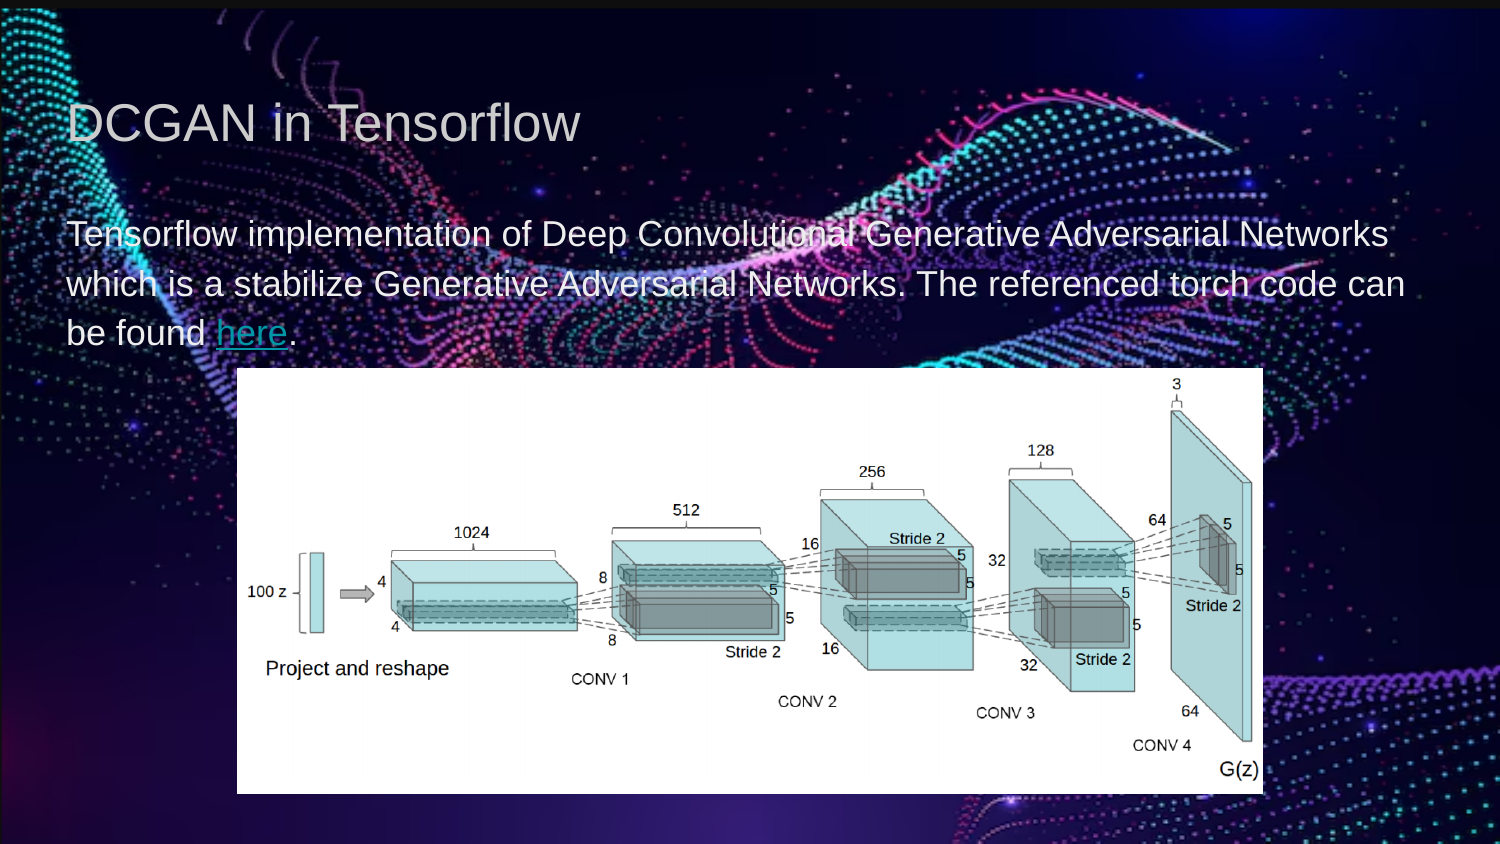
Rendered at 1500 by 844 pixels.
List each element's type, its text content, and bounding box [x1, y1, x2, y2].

title DCGAN in Tensorflow [51, 72, 1449, 167]
picture [0, 0, 1500, 844]
list Tensorflow implementation of Deep Convolutional Generative Adversarial Networks which is a stabilize Generative Adversarial Networks. The referenced torch code can be found here. [51, 189, 1449, 369]
